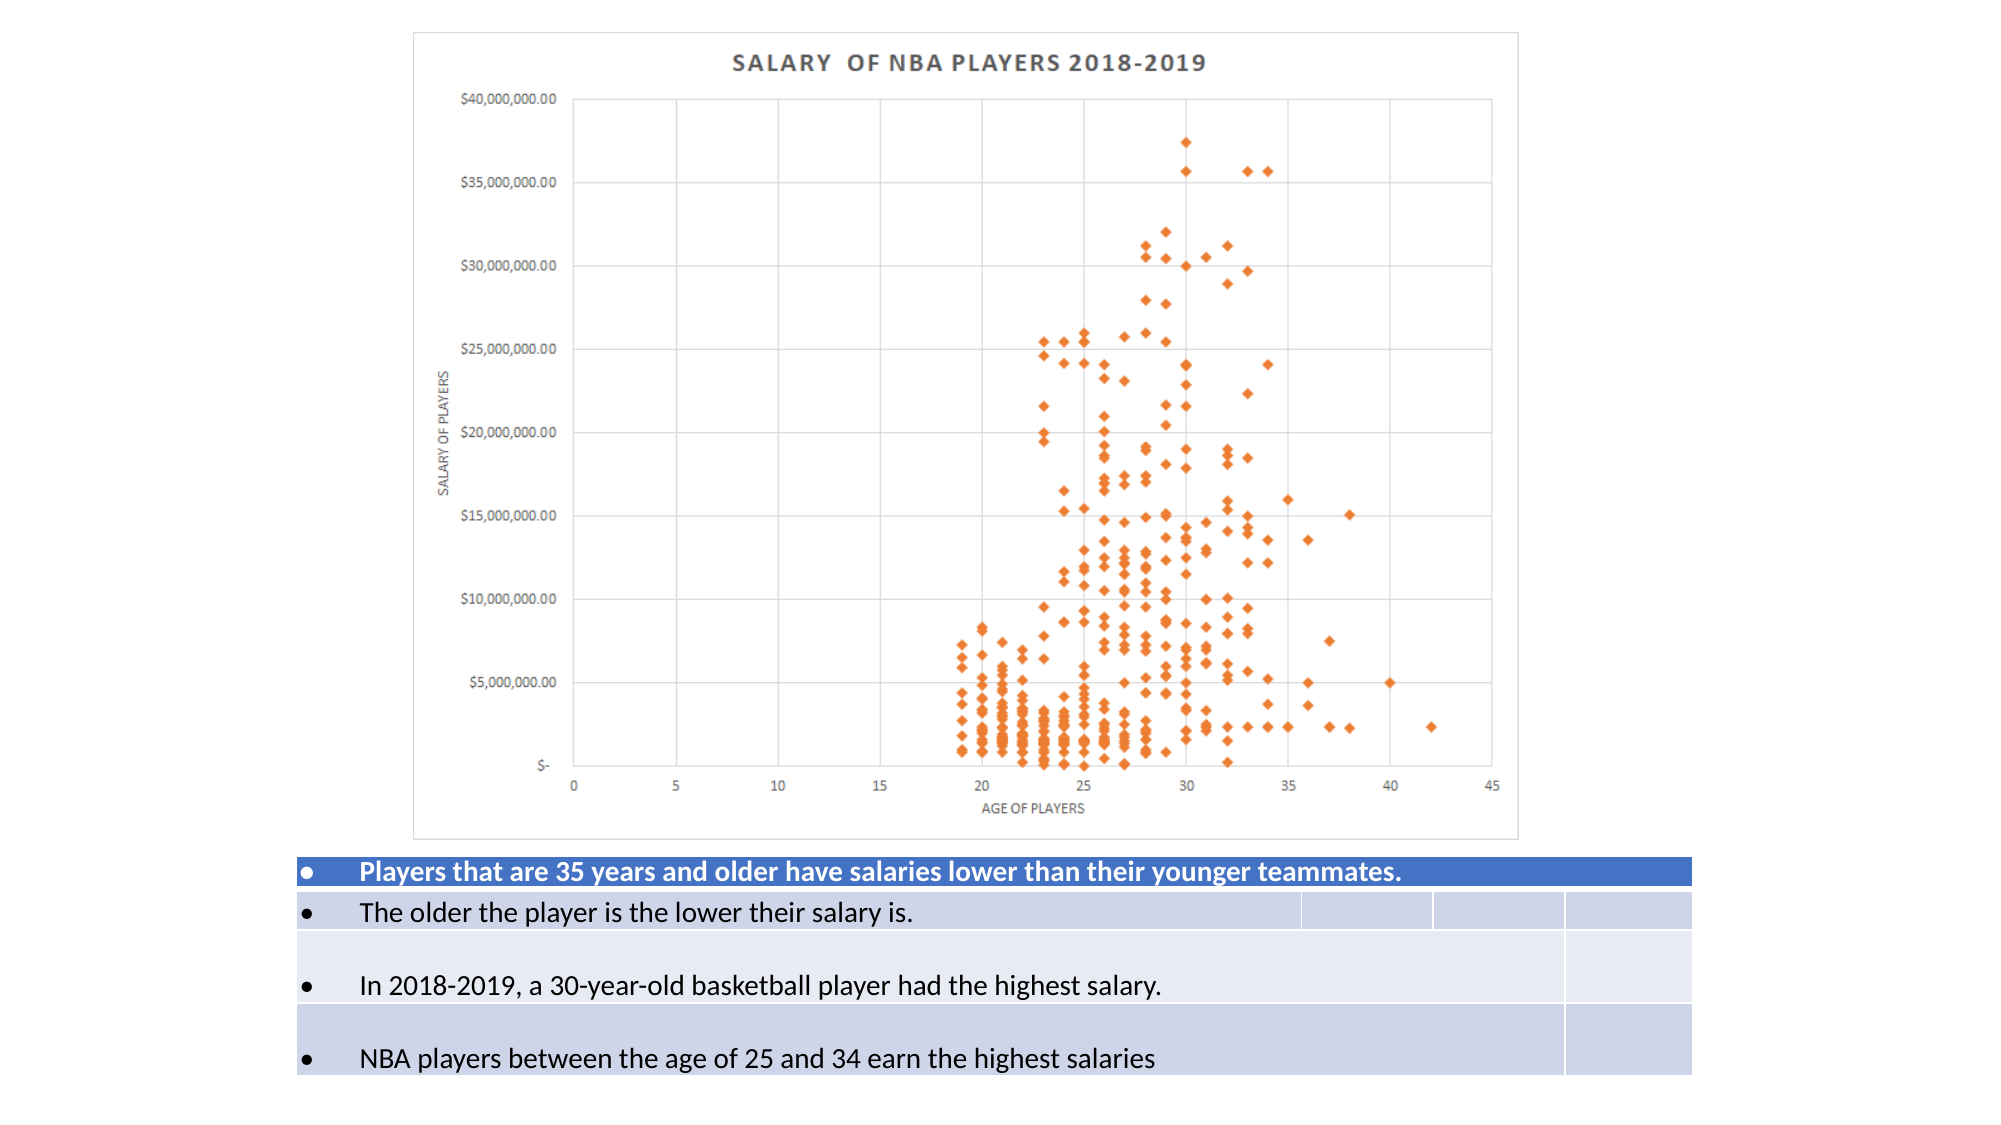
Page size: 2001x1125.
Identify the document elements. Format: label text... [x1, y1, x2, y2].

table_cell [1566, 892, 1692, 929]
table_cell [1566, 931, 1692, 1002]
picture [413, 32, 1519, 840]
table_cell [1566, 1004, 1692, 1075]
table_cell • NBA players between the age of 25 and 34 earn the highest salaries [297, 1004, 1564, 1075]
table_header • Players that are 35 years and older have salaries lower than their younger teammates. [297, 857, 1692, 886]
table_cell [1434, 892, 1564, 929]
table_cell [1302, 892, 1432, 929]
table_cell • In 2018-2019, a 30-year-old basketball player had the highest salary. [297, 931, 1564, 1002]
text_box [763, 840, 1214, 882]
table_cell • The older the player is the lower their salary is. [297, 892, 1301, 929]
